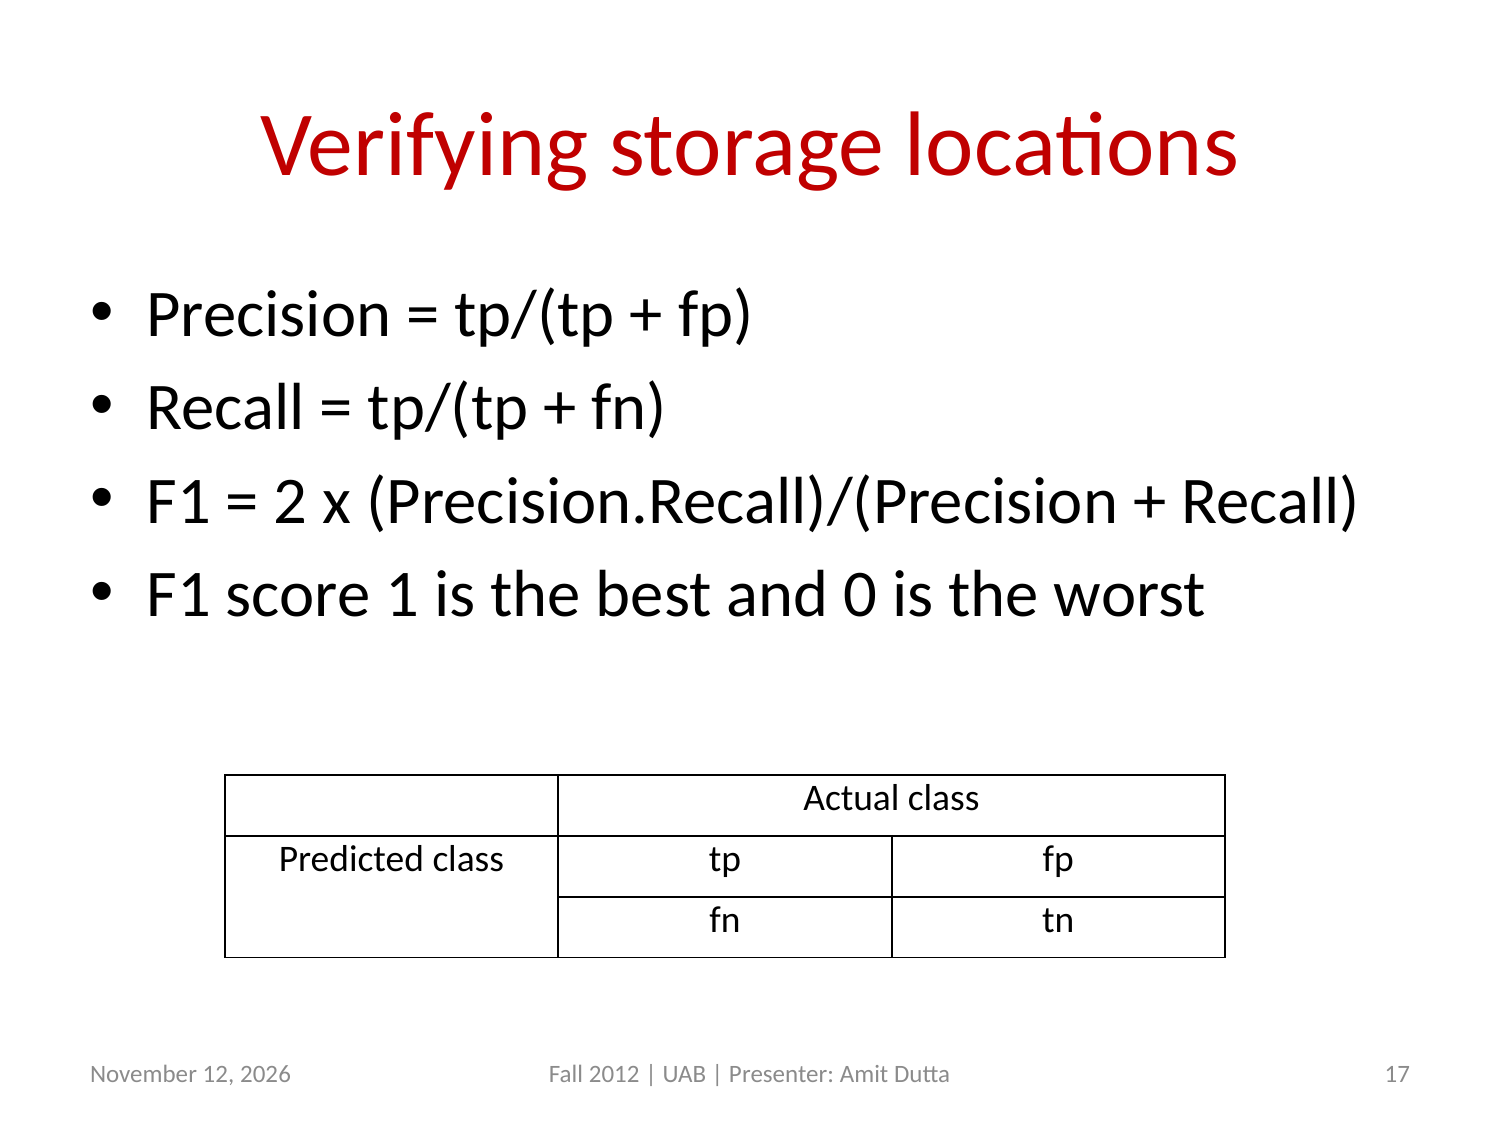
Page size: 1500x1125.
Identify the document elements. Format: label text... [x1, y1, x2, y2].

table_cell tp [559, 837, 891, 896]
table_cell Predicted class [226, 837, 557, 957]
table_cell fn [559, 898, 891, 957]
table_header [226, 776, 557, 835]
list Precision = tp/(tp + fp) Recall = tp/(tp + fn) F1 = 2 x (Precision.Recall)/(Precision + Recall) F1 score 1 is the best and 0 is the worst [75, 262, 1425, 1005]
title Verifying storage locations [75, 45, 1425, 233]
footer Fall 2012 | UAB | Presenter: Amit Dutta [450, 1042, 1050, 1103]
table_cell fp [893, 837, 1224, 896]
table_cell tn [893, 898, 1224, 957]
table_header Actual class [559, 776, 1224, 835]
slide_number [75, 1042, 425, 1103]
slide_number 17 [1074, 1042, 1425, 1103]
